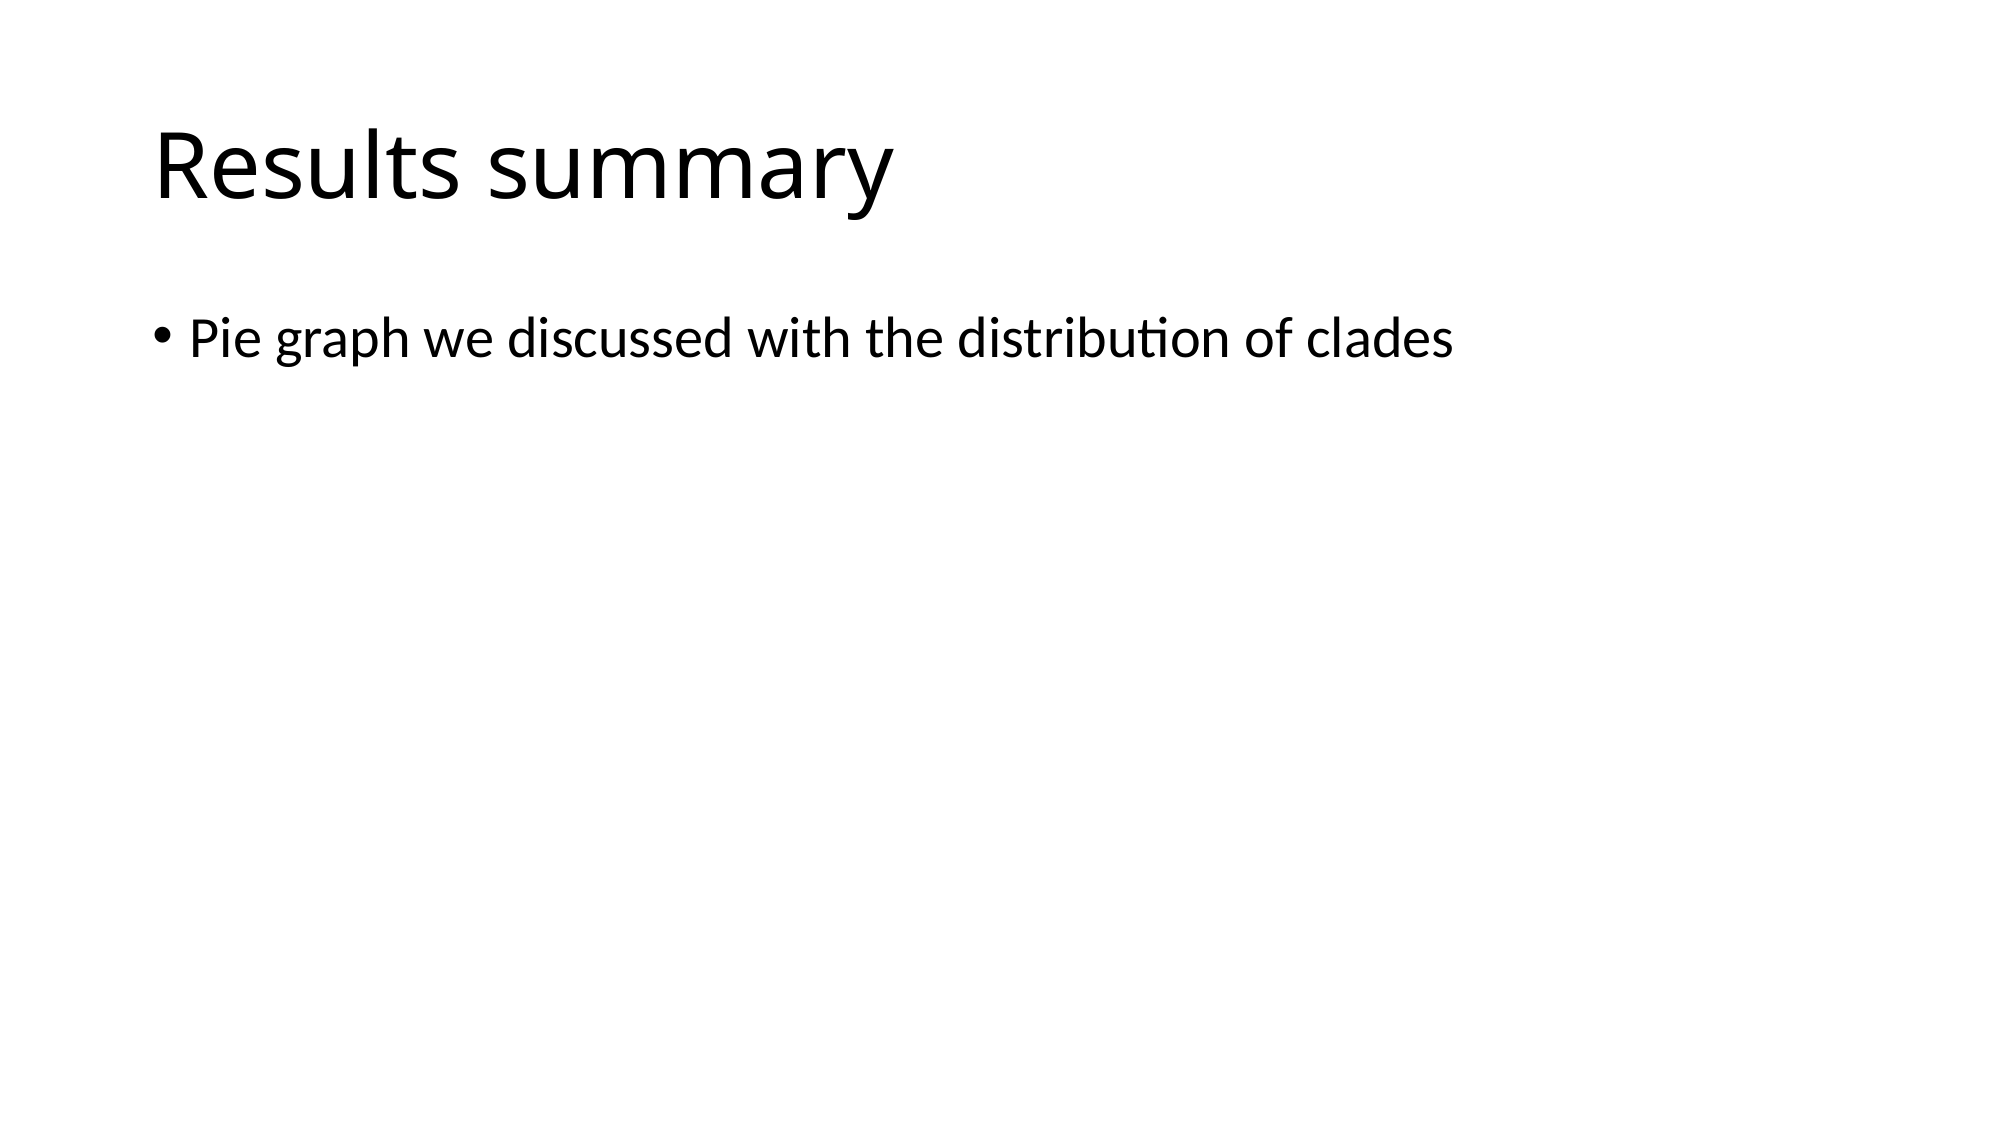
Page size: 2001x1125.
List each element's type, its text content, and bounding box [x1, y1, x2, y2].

title Results summary [137, 59, 1863, 278]
list Pie graph we discussed with the distribution of clades [137, 299, 1863, 1014]
